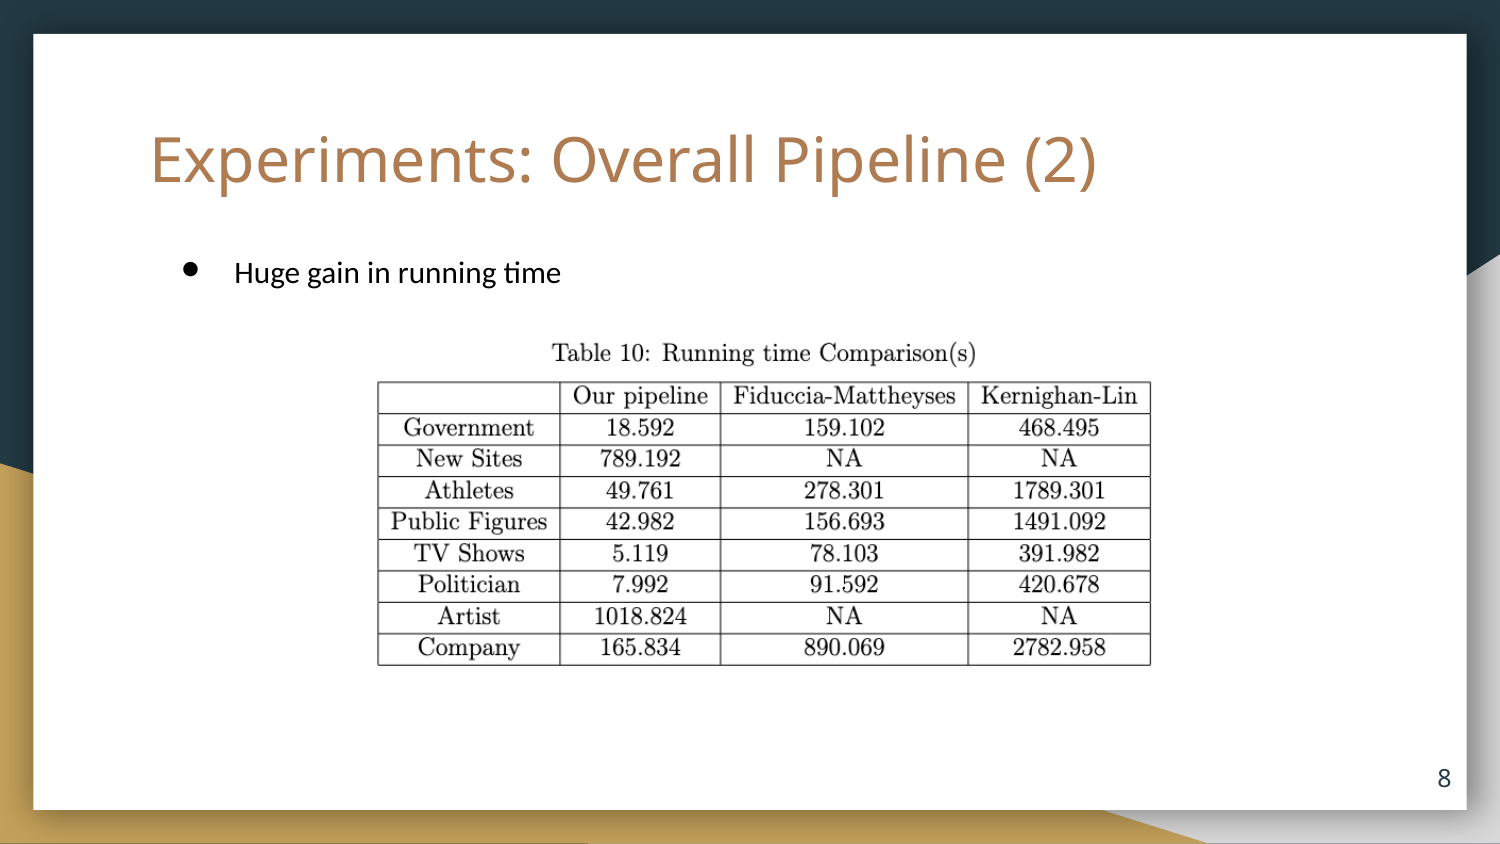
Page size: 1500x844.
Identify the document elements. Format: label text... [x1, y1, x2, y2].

list Huge gain in running time [144, 231, 1376, 744]
picture [353, 329, 1166, 685]
title Experiments: Overall Pipeline (2) [134, 105, 1366, 208]
slide_number 8 [1376, 745, 1467, 810]
